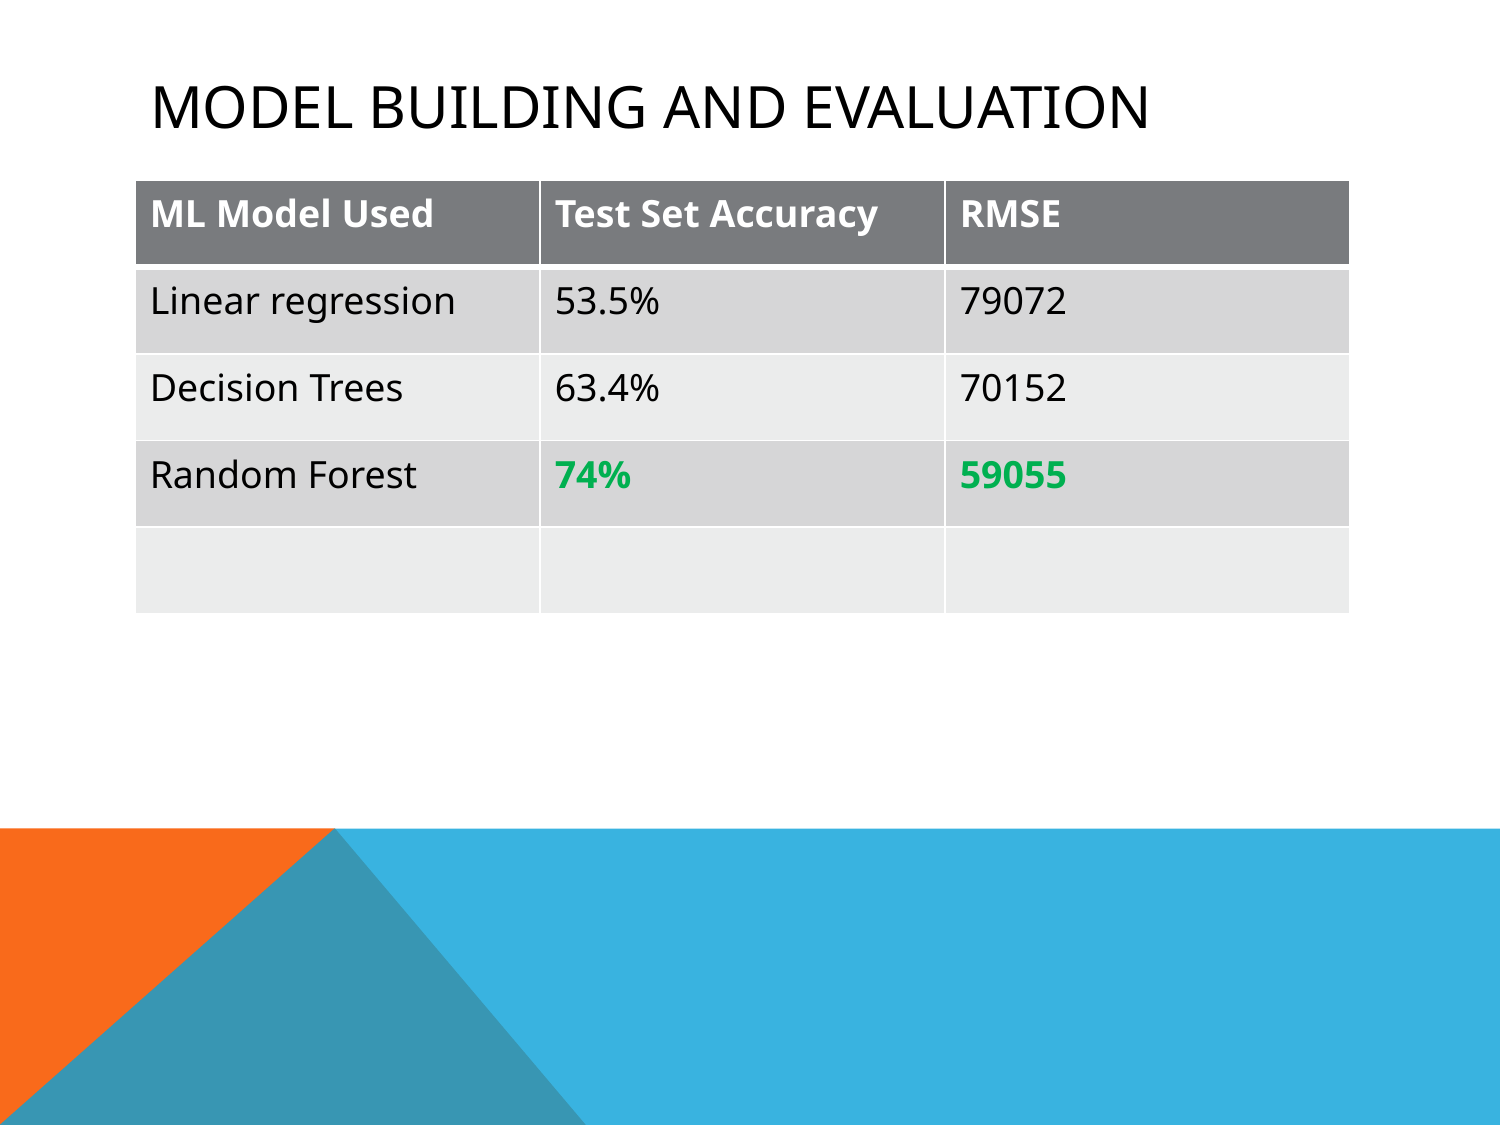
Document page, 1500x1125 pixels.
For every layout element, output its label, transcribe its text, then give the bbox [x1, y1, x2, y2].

table_cell [541, 528, 944, 613]
table_header Test Set Accuracy [541, 181, 944, 264]
table_cell 63.4% [541, 355, 944, 440]
table_cell 59055 [946, 441, 1349, 526]
table_cell Linear regression [136, 270, 539, 353]
table_cell 53.5% [541, 270, 944, 353]
table_cell 70152 [946, 355, 1349, 440]
table_header ML Model Used [136, 181, 539, 264]
table_cell Random Forest [136, 441, 539, 526]
title Model Building and Evaluation [135, 60, 1369, 150]
table_cell [946, 528, 1349, 613]
table_cell Decision Trees [136, 355, 539, 440]
table_header RMSE [946, 181, 1349, 264]
table_cell 74% [541, 441, 944, 526]
table_cell 79072 [946, 270, 1349, 353]
table_cell [136, 528, 539, 613]
